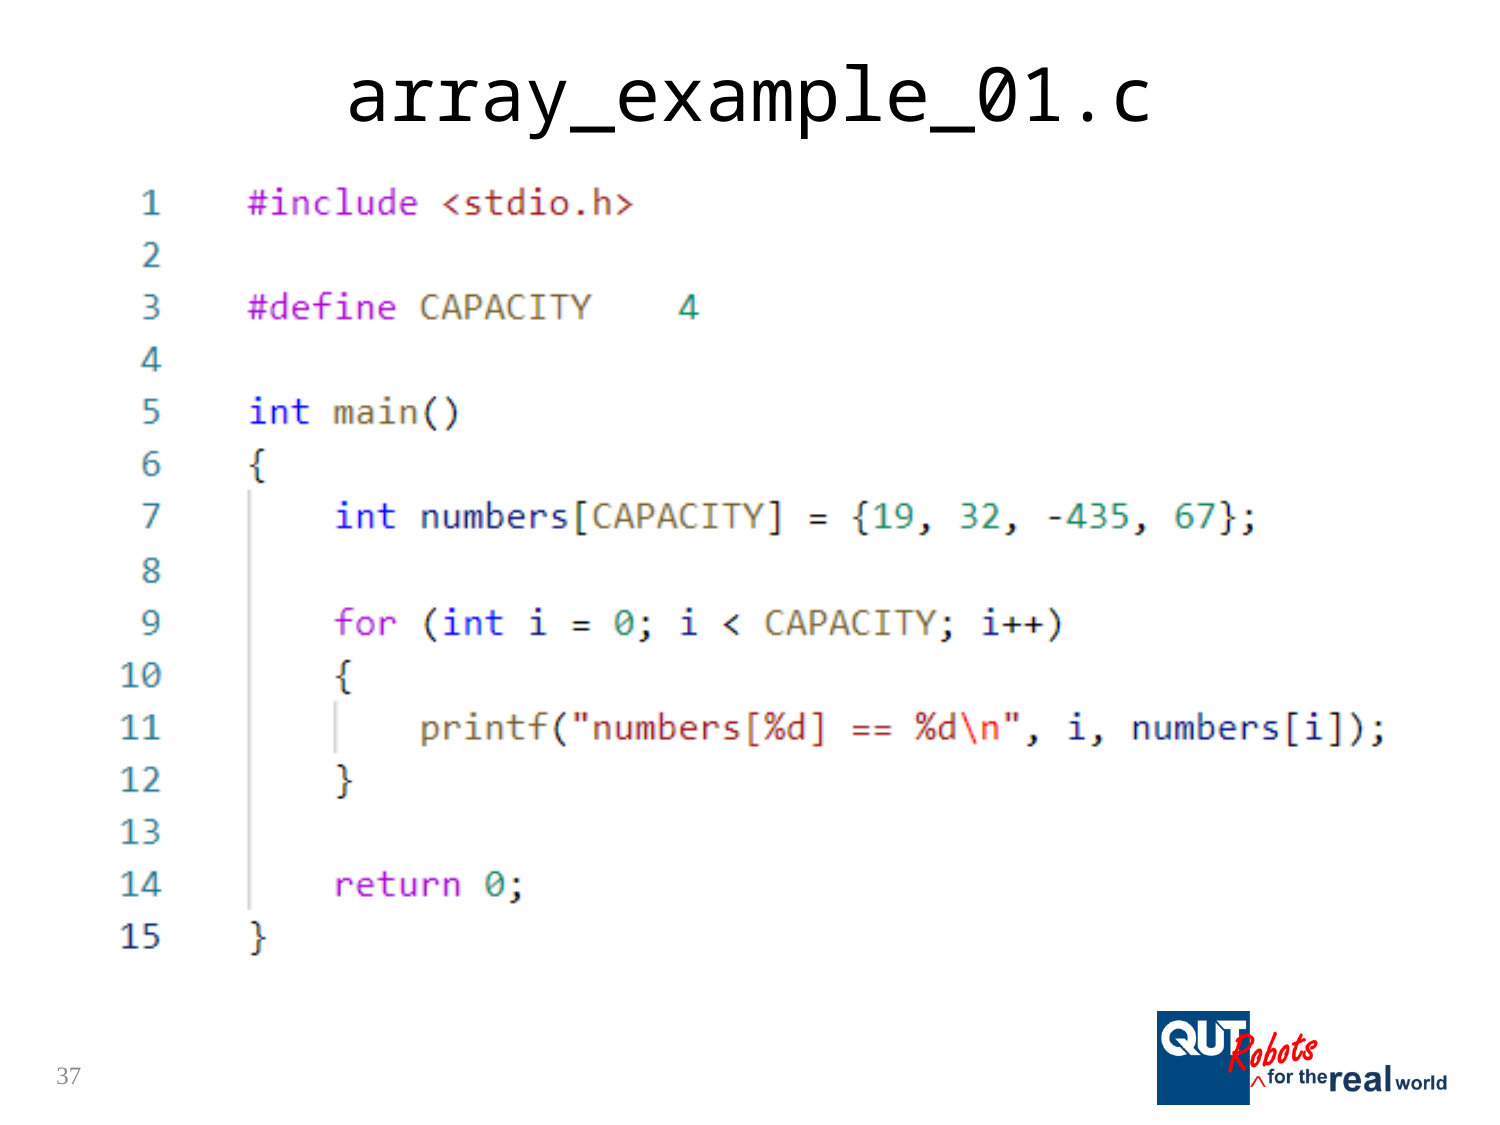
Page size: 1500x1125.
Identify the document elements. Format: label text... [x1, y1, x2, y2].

picture [1157, 1011, 1459, 1105]
picture [111, 170, 1405, 965]
slide_number 37 [41, 1044, 1140, 1105]
title array_example_01.c [41, 9, 1459, 173]
